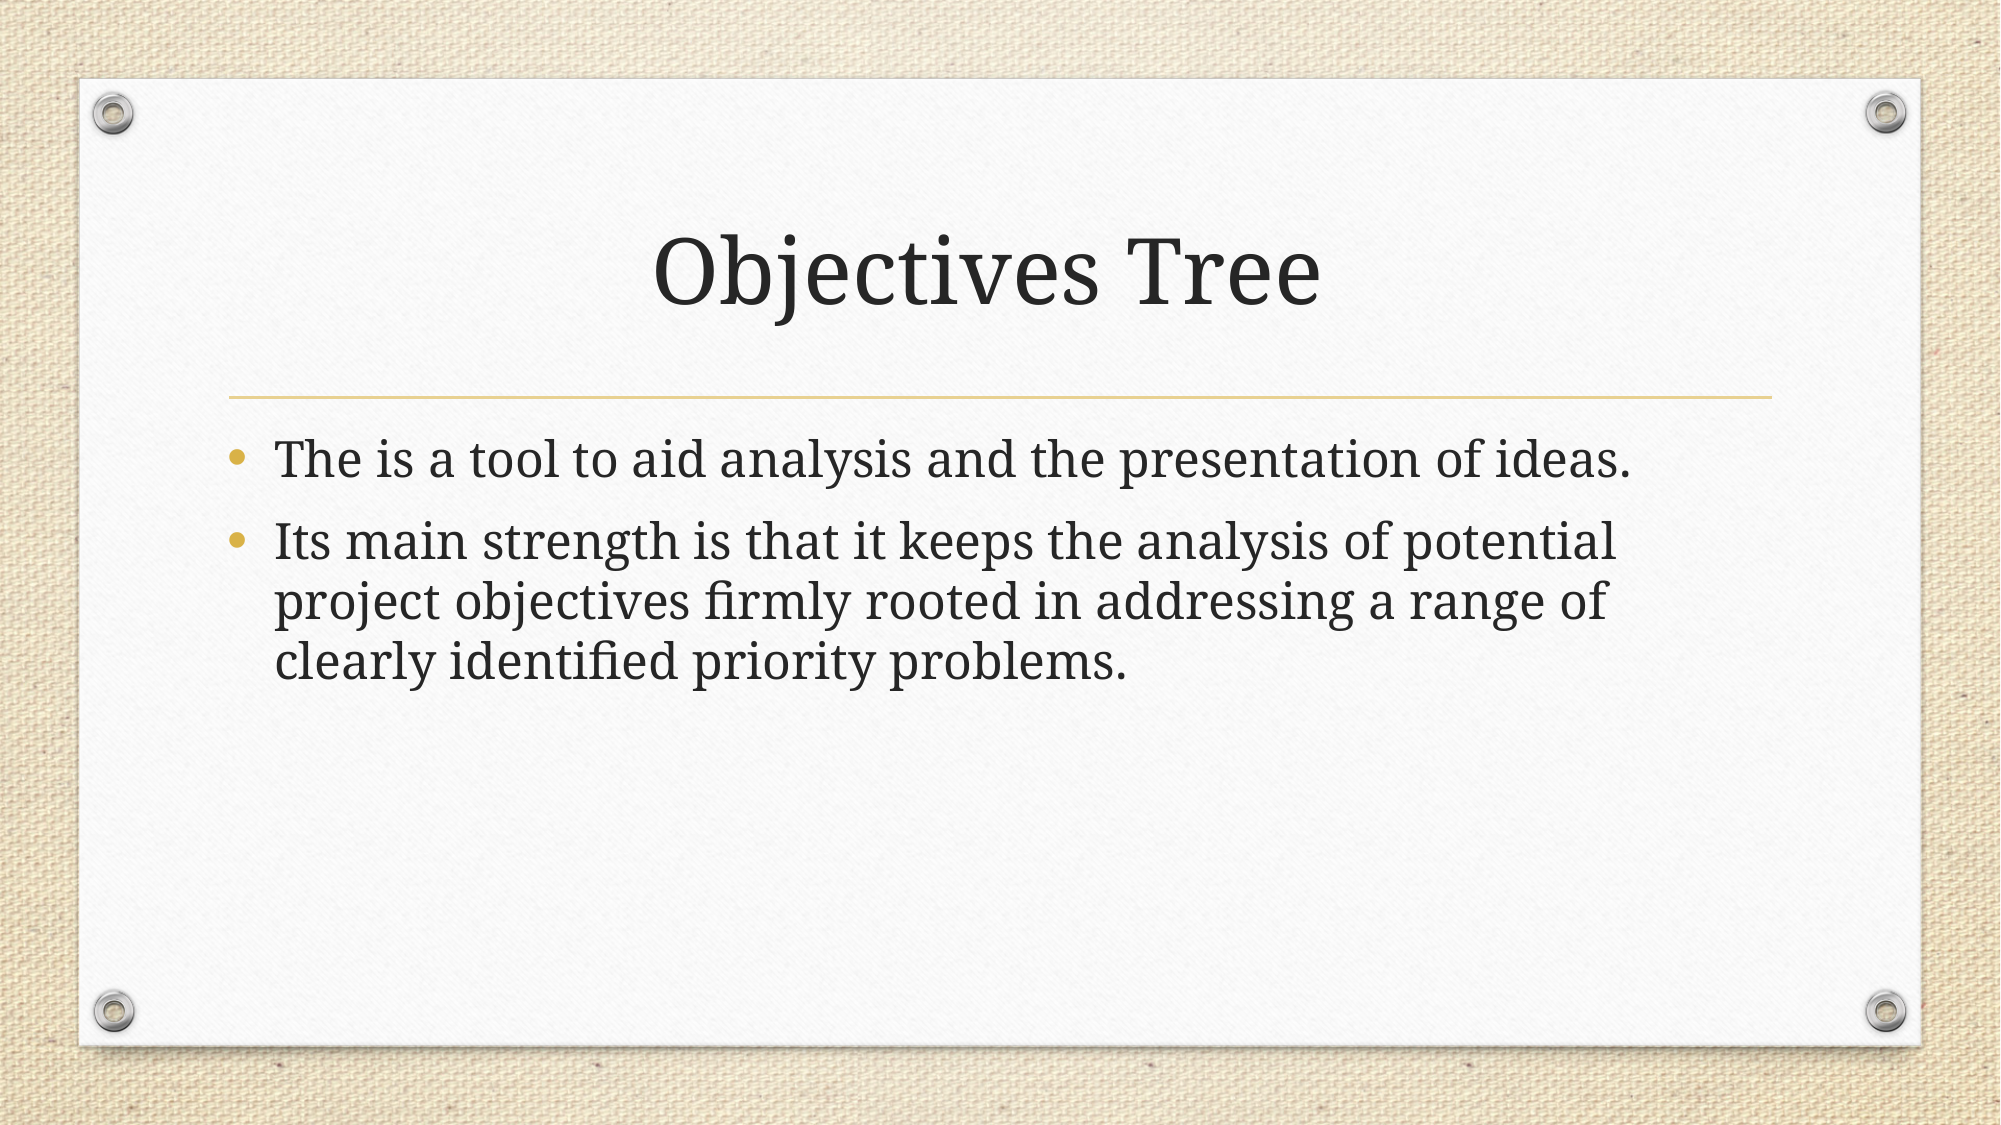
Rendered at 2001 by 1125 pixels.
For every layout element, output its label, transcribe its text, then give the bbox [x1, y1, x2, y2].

title Objectives Tree [212, 161, 1788, 375]
list The is a tool to aid analysis and the presentation of ideas. Its main strength is that it keeps the analysis of potential project objectives firmly rooted in addressing a range of clearly identified priority problems. [212, 419, 1788, 964]
picture [0, 0, 2001, 1125]
